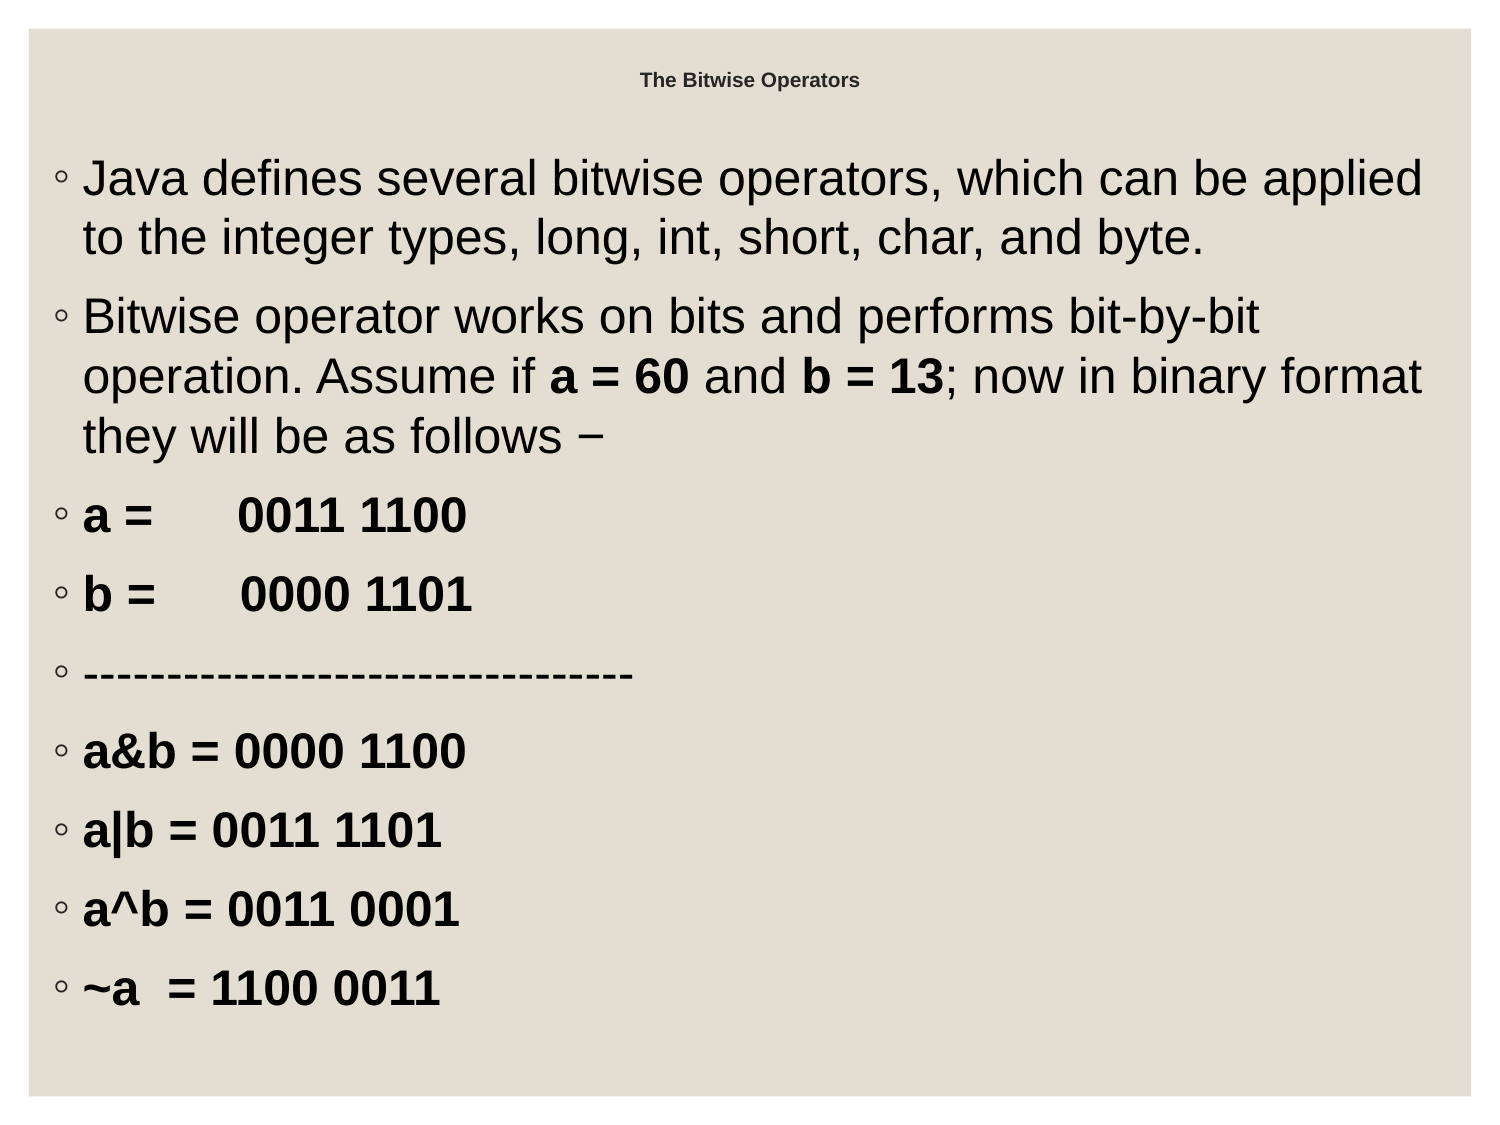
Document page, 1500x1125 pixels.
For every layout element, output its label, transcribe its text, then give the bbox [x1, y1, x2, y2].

title The Bitwise Operators [120, 62, 1380, 125]
list Java defines several bitwise operators, which can be applied to the integer types, long, int, short, char, and byte. Bitwise operator works on bits and performs bit-by-bit operation. Assume if a = 60 and b = 13; now in binary format they will be as follows − a = 0011 1100 b = 0000 1101 --------------------------------- a&b = 0000 1100 a|b = 0011 1101 a^b = 0011 0001 ~a = 1100 0011 [37, 137, 1450, 1125]
